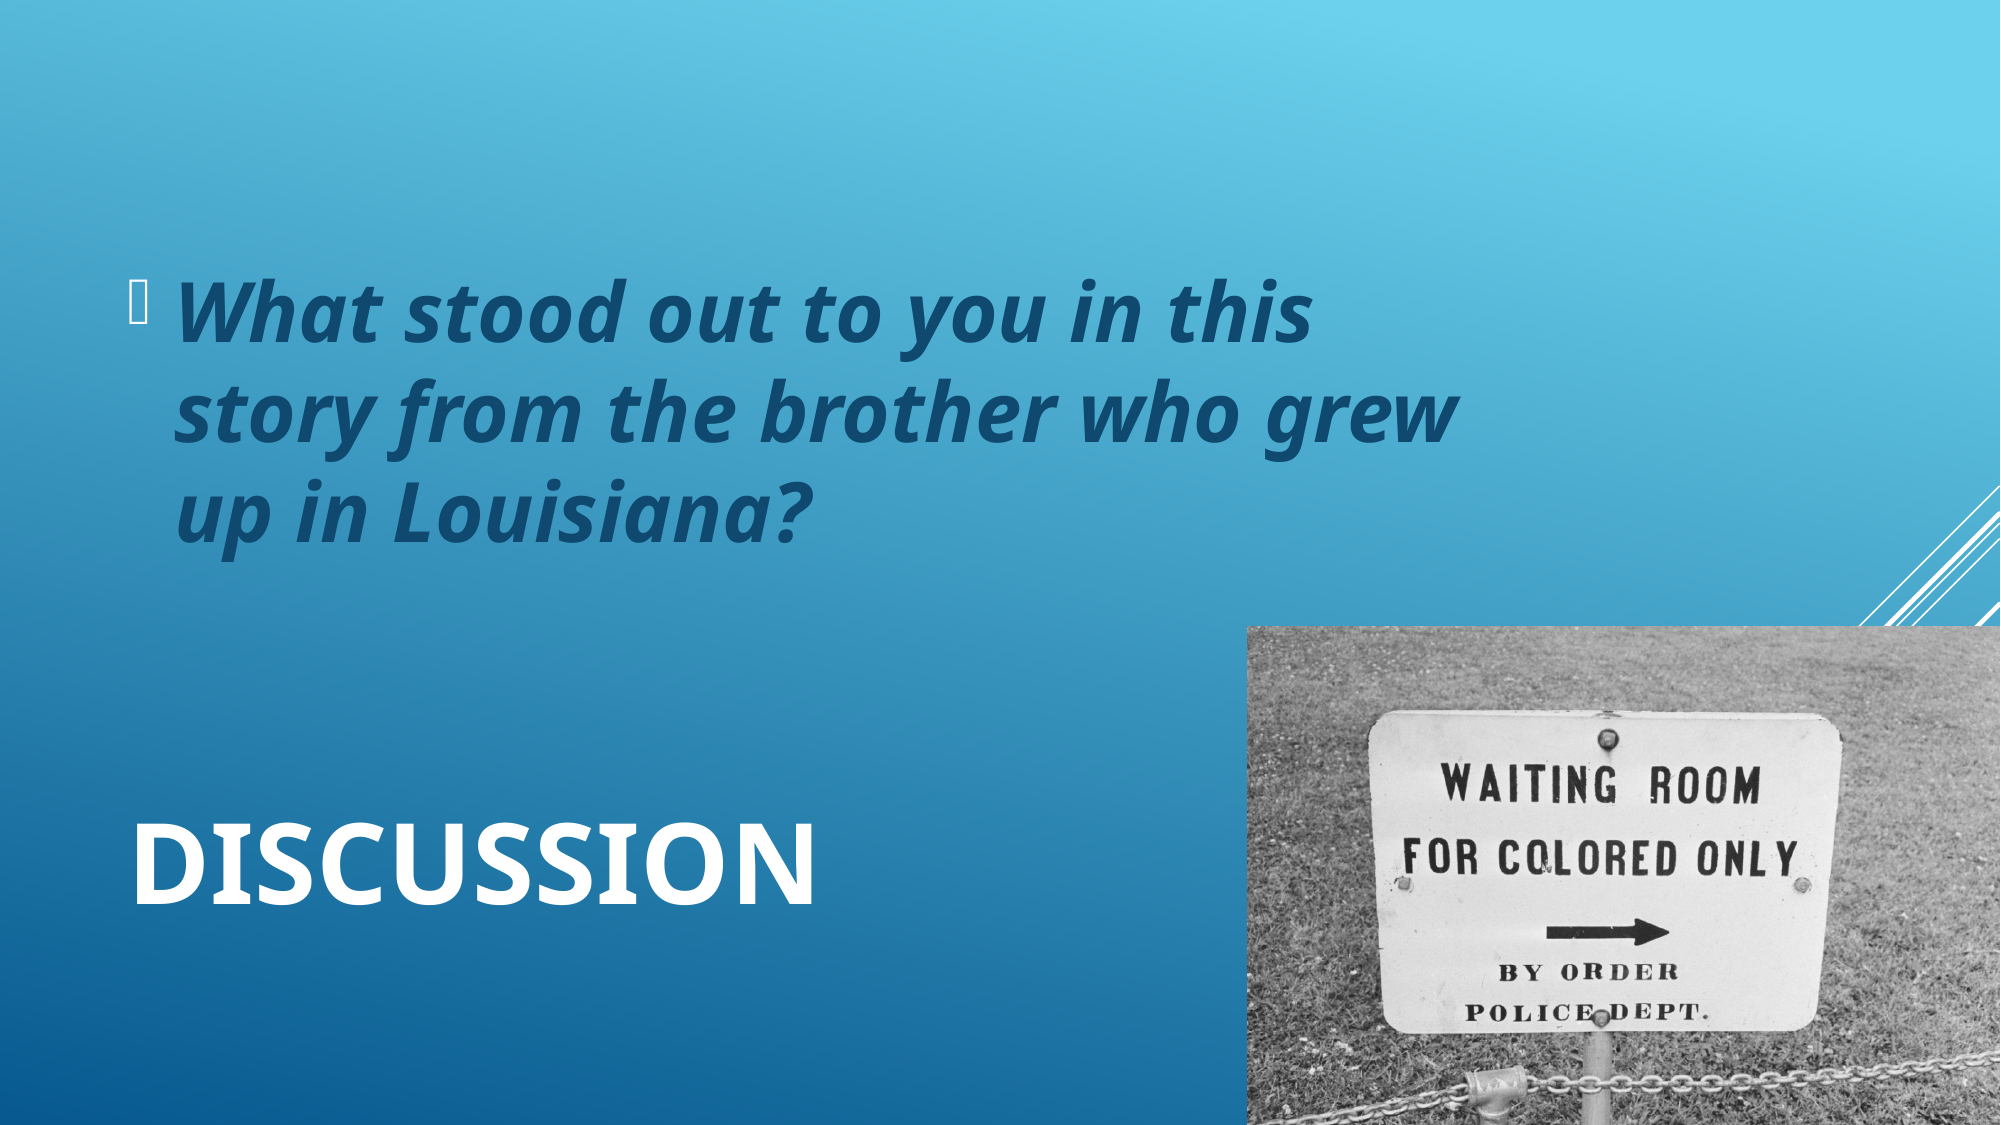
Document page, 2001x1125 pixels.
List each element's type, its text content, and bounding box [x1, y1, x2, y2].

list What stood out to you in this story from the brother who grew up in Louisiana? [112, 112, 1513, 706]
title DISCUSSION [112, 736, 1247, 984]
picture [1247, 626, 2000, 1125]
